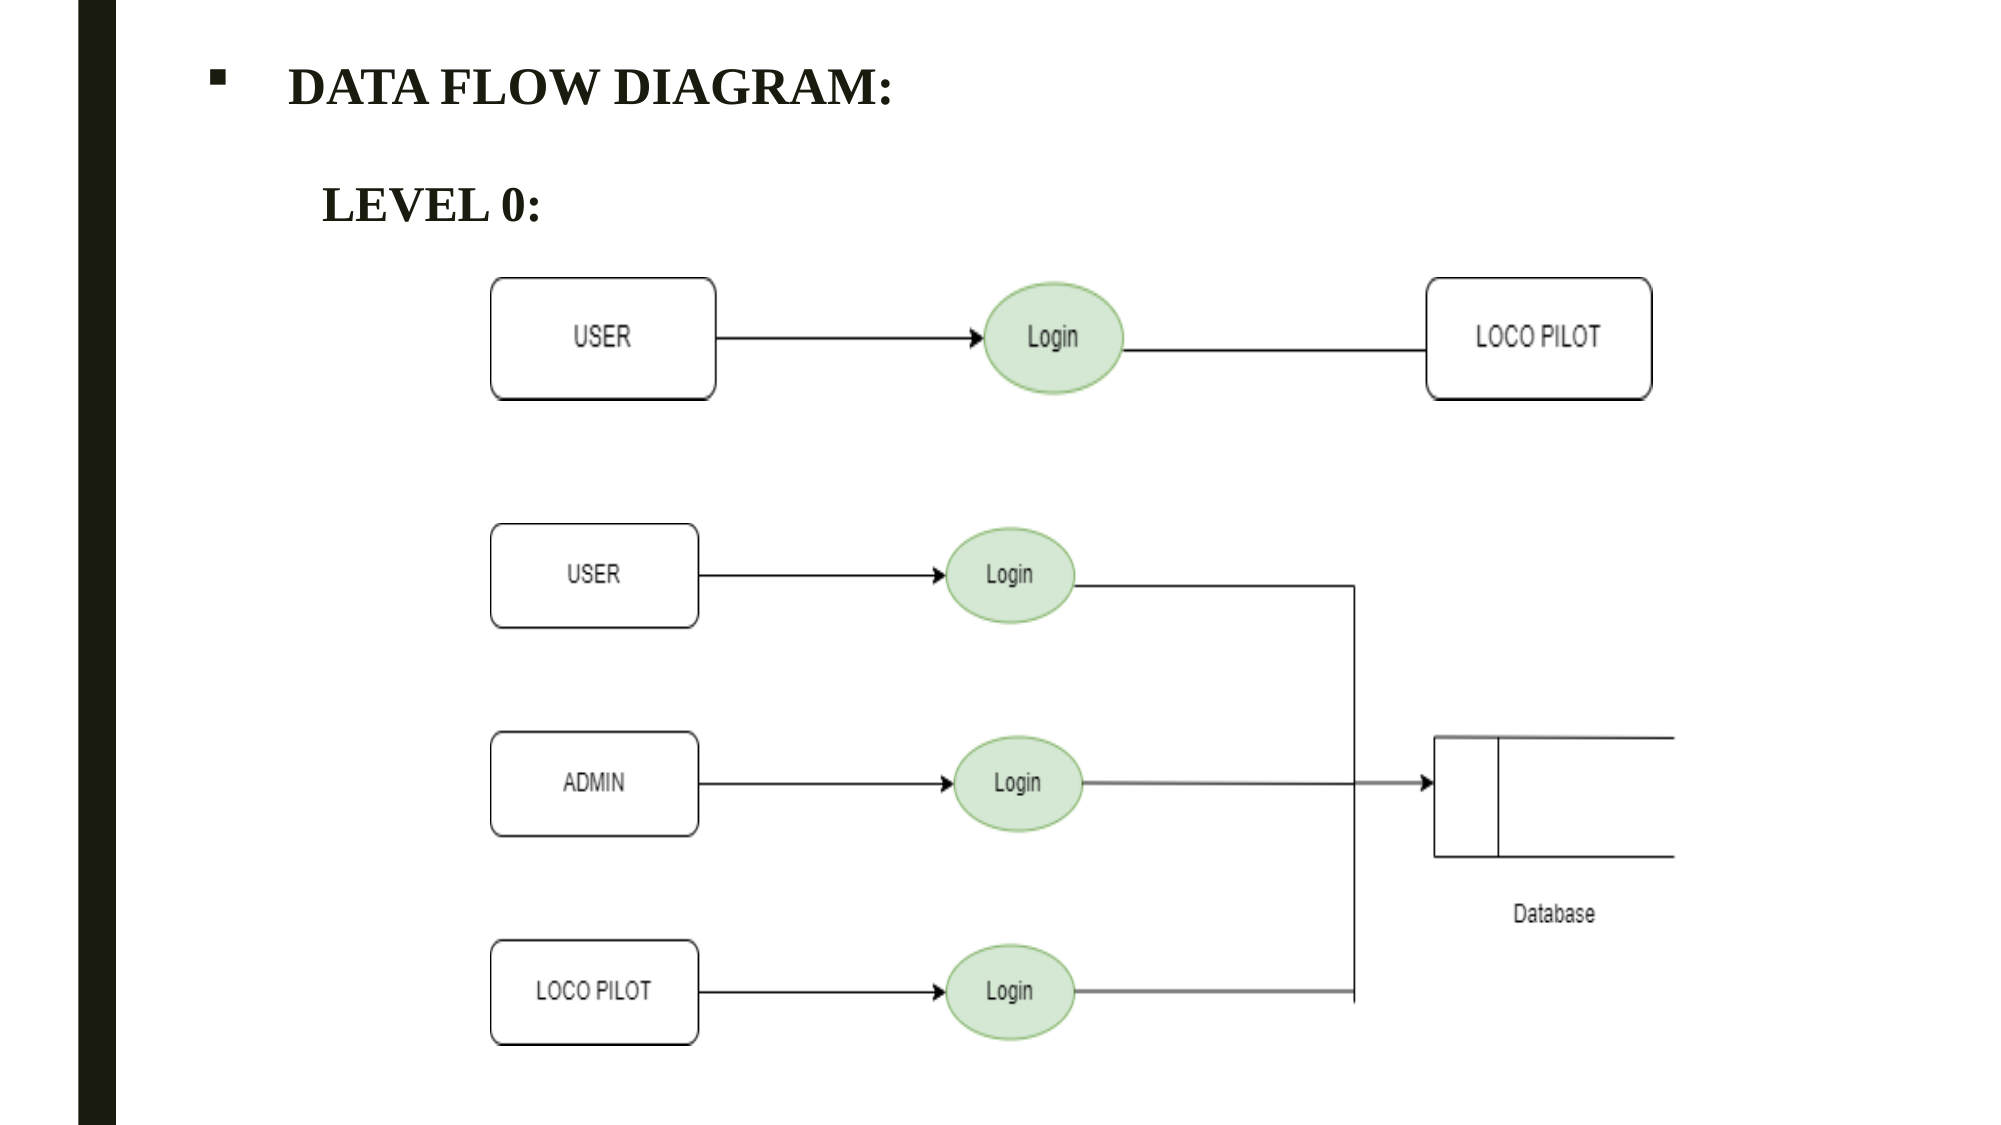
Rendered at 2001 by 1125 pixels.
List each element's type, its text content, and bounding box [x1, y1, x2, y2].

list LEVEL 0: [223, 169, 1799, 942]
picture [490, 523, 1677, 1046]
picture [490, 277, 1653, 401]
title DATA FLOW DIAGRAM: [190, 51, 1669, 124]
